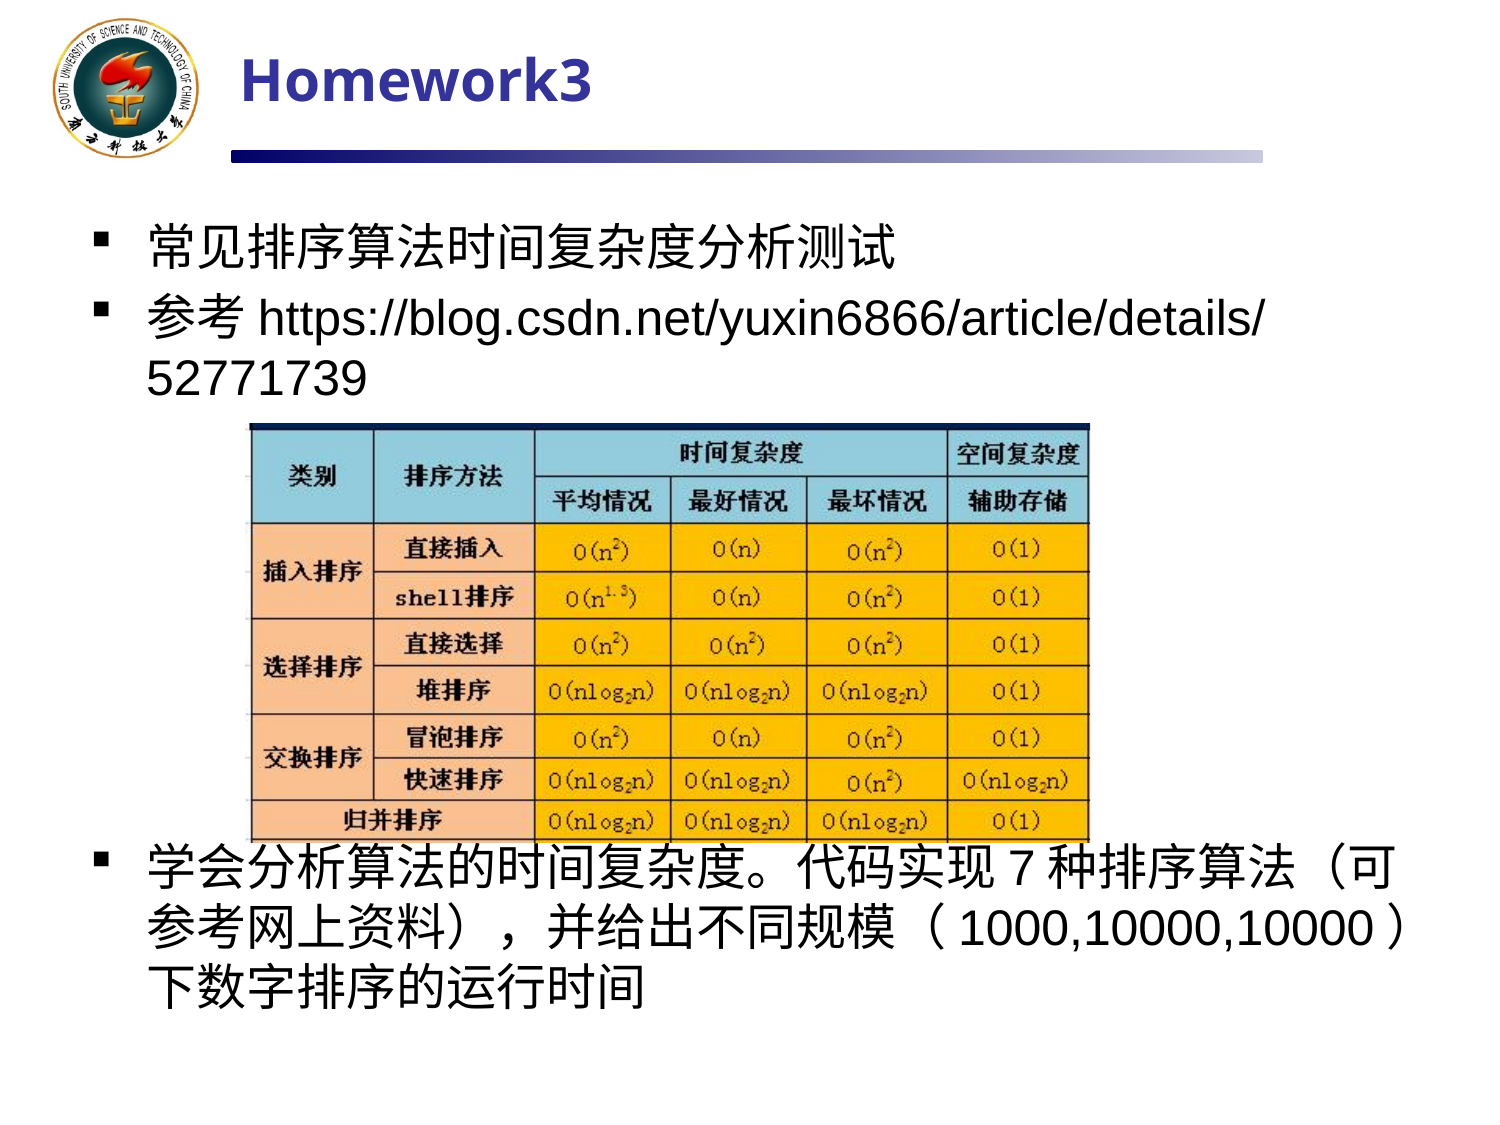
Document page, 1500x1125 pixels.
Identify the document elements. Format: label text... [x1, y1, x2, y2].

picture [37, 0, 213, 175]
list 常见排序算法时间复杂度分析测试 参考https://blog.csdn.net/yuxin6866/article/details/52771739 学会分析算法的时间复杂度。代码实现7种排序算法（可参考网上资料），并给出不同规模（1000,10000,10000）下数字排序的运行时间 [74, 207, 1460, 1059]
title Homework3 [224, 6, 1276, 162]
picture [244, 423, 1091, 844]
